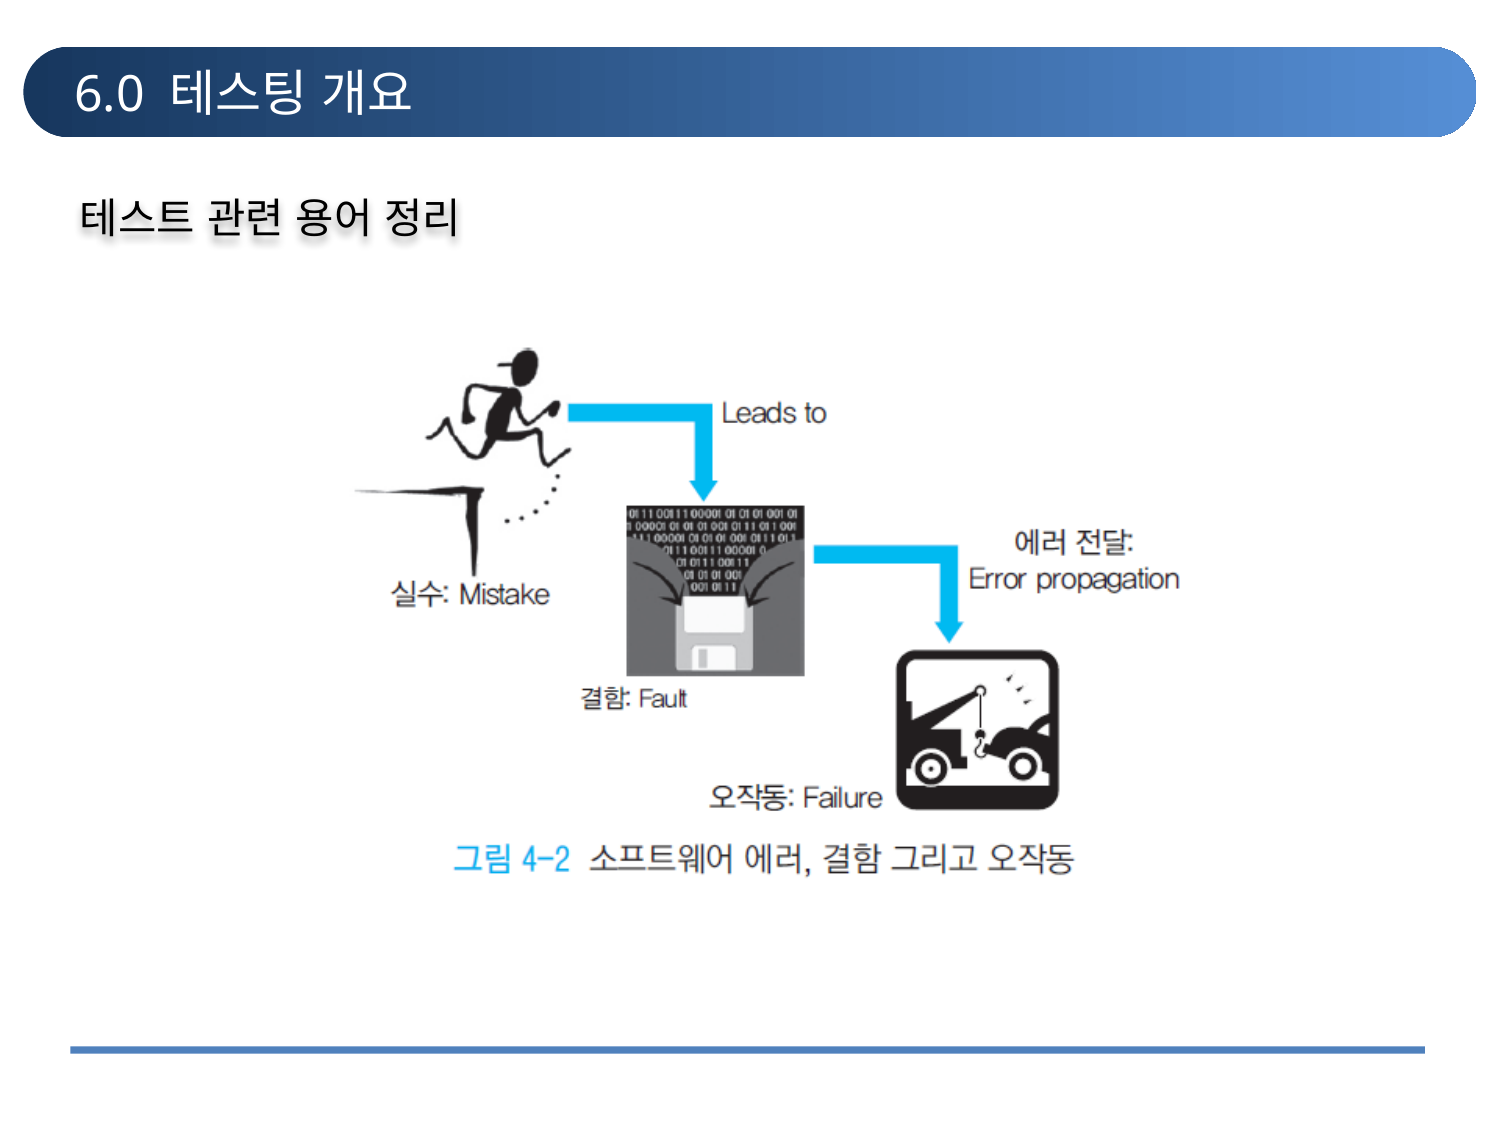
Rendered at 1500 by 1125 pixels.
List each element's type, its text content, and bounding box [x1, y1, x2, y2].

picture [182, 326, 1281, 944]
title 6.0 테스팅 개요 [59, 56, 1410, 126]
list 테스트 관련 용어 정리 [60, 180, 790, 255]
